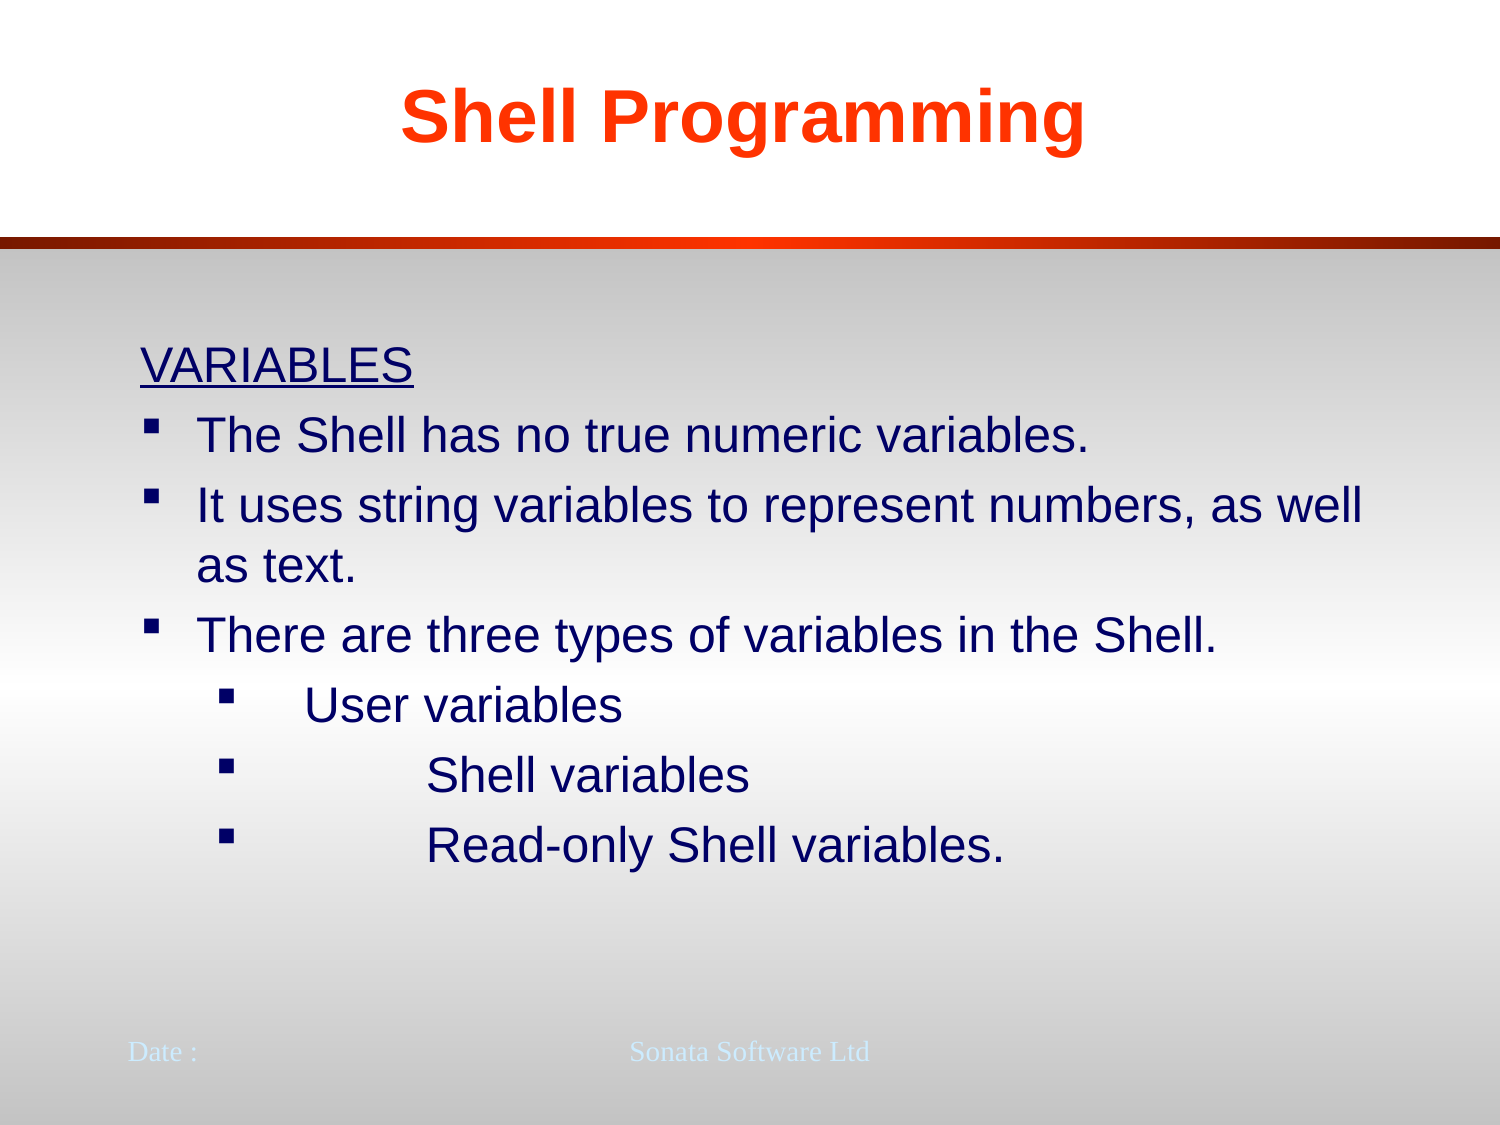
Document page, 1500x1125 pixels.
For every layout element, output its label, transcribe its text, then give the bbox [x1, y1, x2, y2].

title Shell Programming [112, 50, 1377, 175]
slide_number Date : [112, 1025, 425, 1100]
list VARIABLES The Shell has no true numeric variables. It uses string variables to represent numbers, as well as text. There are three types of variables in the Shell. User variables Shell variables Read-only Shell variables. [125, 324, 1400, 963]
footer Sonata Software Ltd [512, 1025, 988, 1100]
